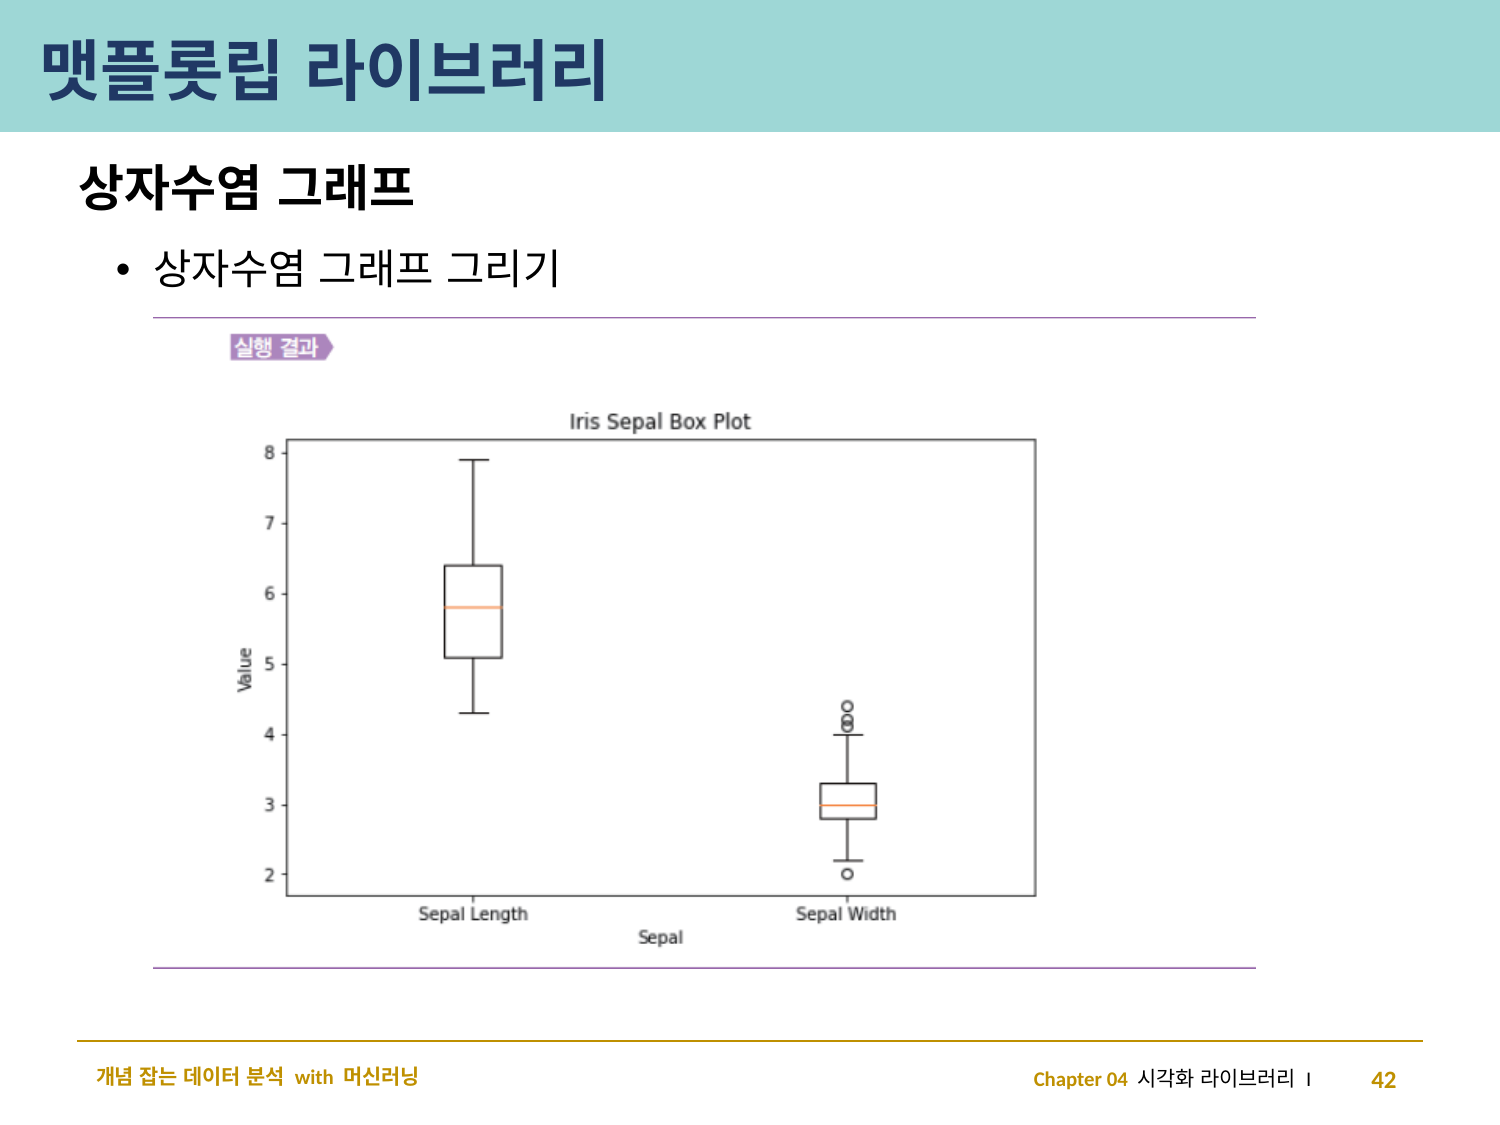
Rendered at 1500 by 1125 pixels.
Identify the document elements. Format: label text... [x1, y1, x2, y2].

picture [153, 317, 1256, 969]
list 상자수염 그래프 그리기 [100, 241, 1390, 937]
list 상자수염 그래프 [64, 155, 1369, 232]
title 맷플롯립 라이브러리 [24, 30, 1319, 119]
